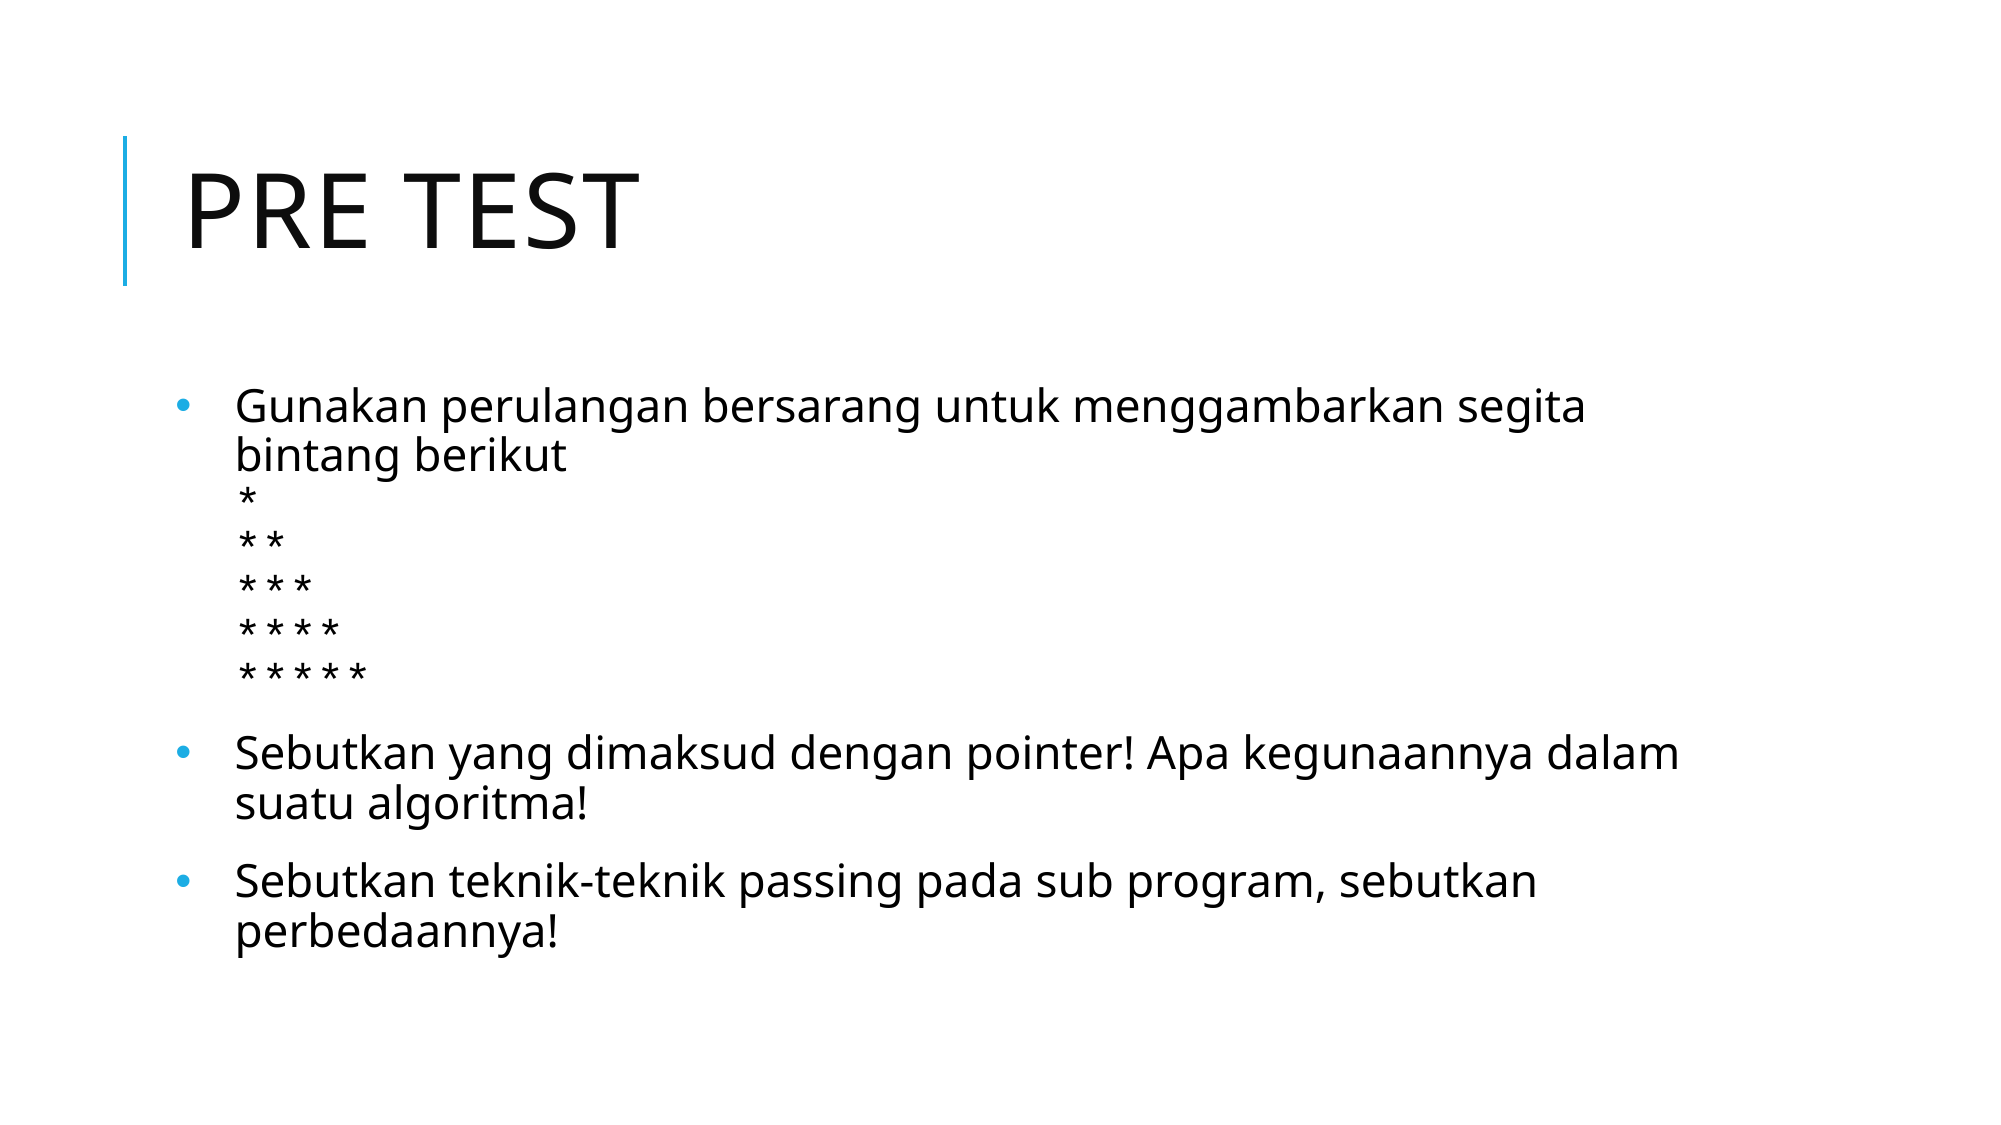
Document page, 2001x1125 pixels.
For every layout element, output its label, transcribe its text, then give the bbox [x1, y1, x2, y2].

title Pre test [168, 96, 1763, 342]
list Gunakan perulangan bersarang untuk menggambarkan segita bintang berikut * ** *** **** ***** Sebutkan yang dimaksud dengan pointer! Apa kegunaannya dalam suatu algoritma! Sebutkan teknik-teknik passing pada sub program, sebutkan perbedaannya! [168, 375, 1763, 1035]
